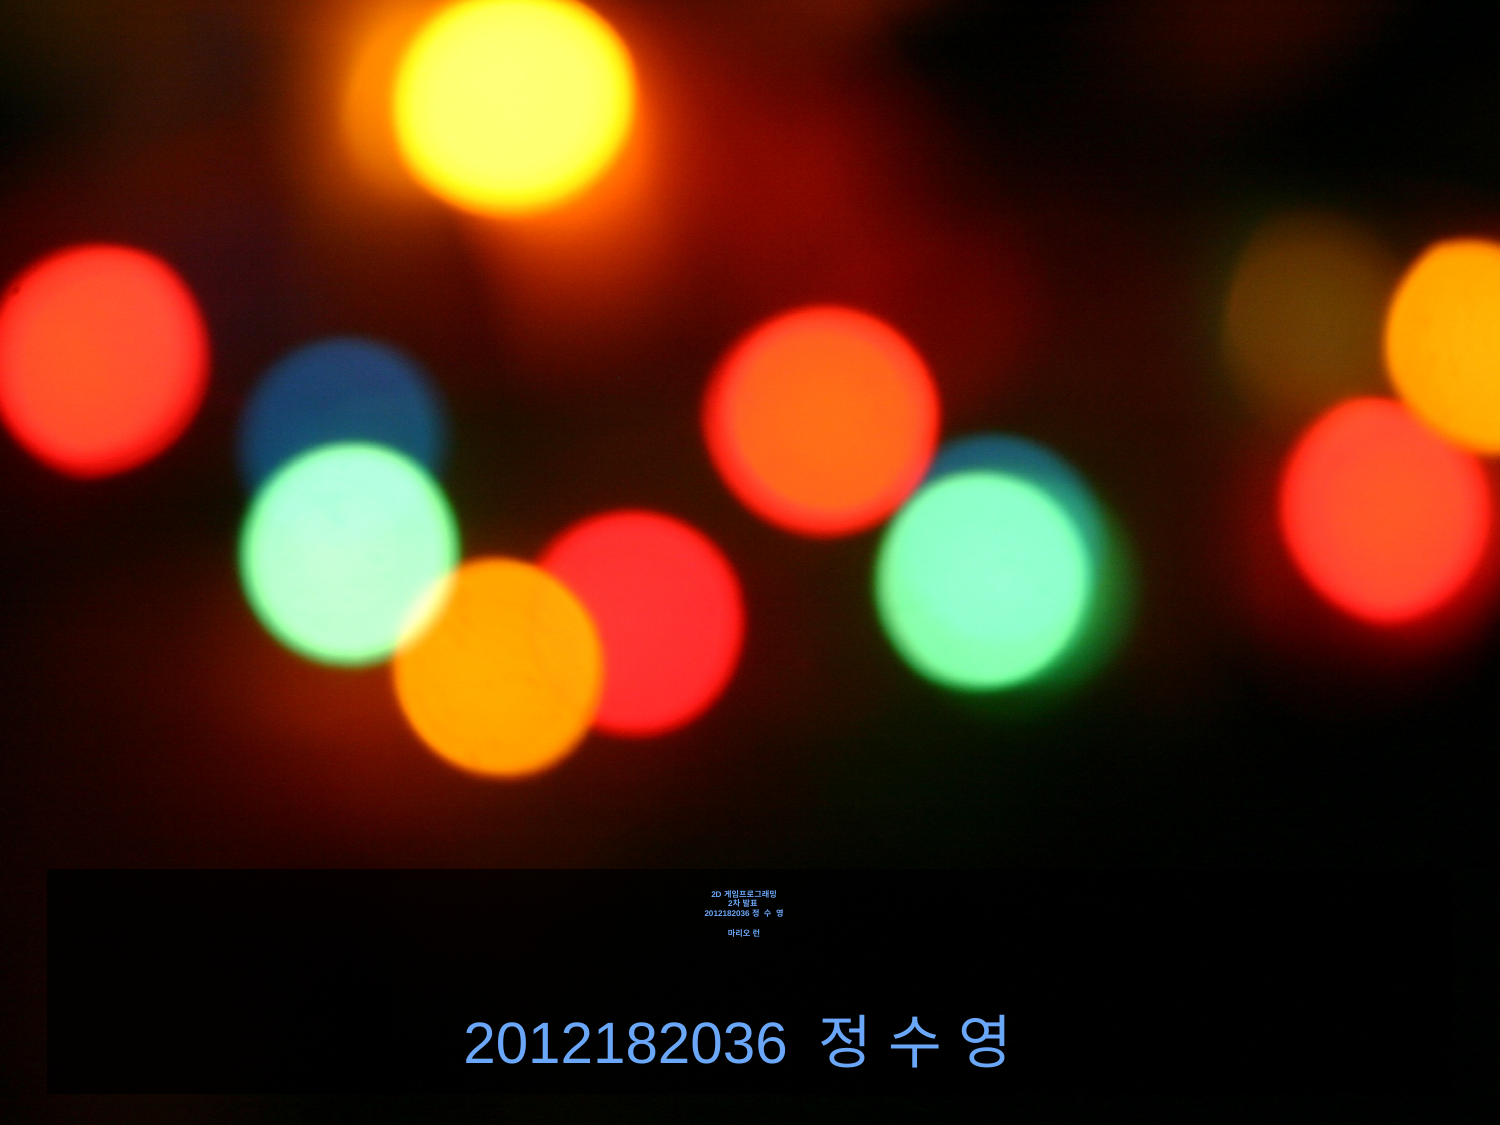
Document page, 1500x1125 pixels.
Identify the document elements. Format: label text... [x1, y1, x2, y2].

title 2D 게임프로그래밍 2차 발표 2012182036 정 수 영 마리오 런 [106, 878, 1382, 998]
picture [0, 0, 1500, 1125]
subtitle 2012182036 정 수 영 [212, 997, 1263, 1076]
